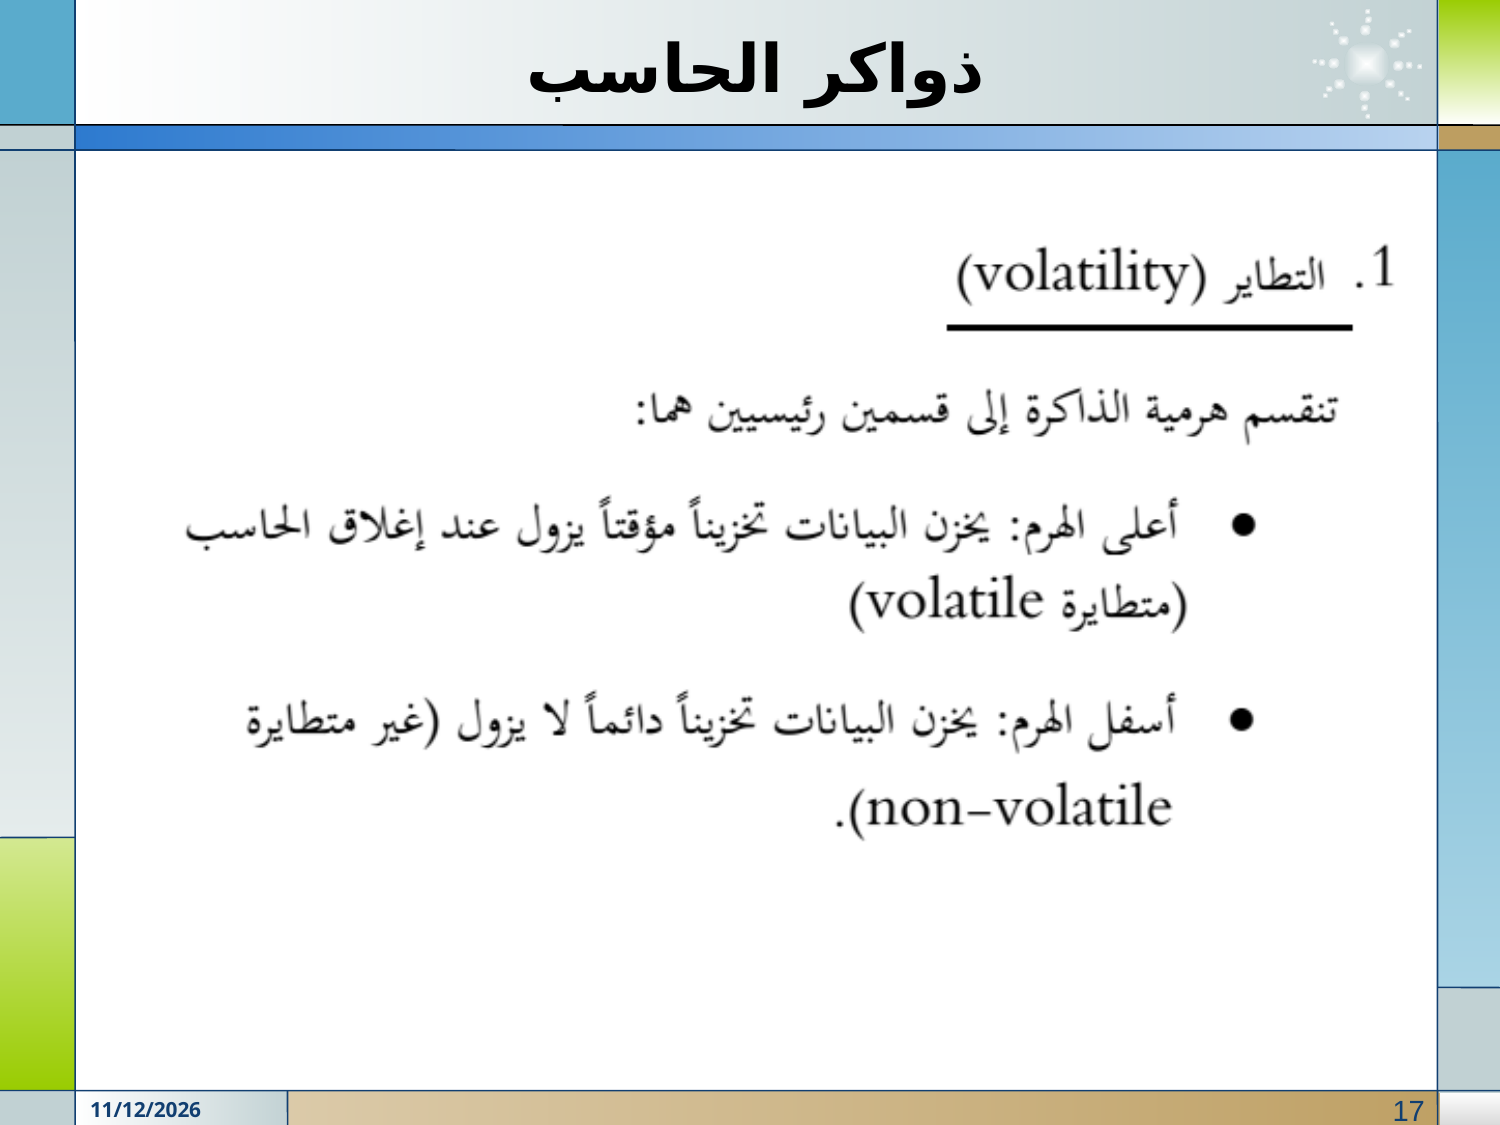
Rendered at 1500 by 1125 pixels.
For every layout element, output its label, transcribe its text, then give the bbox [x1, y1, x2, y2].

picture [146, 207, 1405, 858]
title ذواكر الحاسب [82, 20, 1430, 113]
text_box 17 [1089, 1084, 1440, 1125]
text_box 3/19/2018 [75, 1089, 425, 1125]
